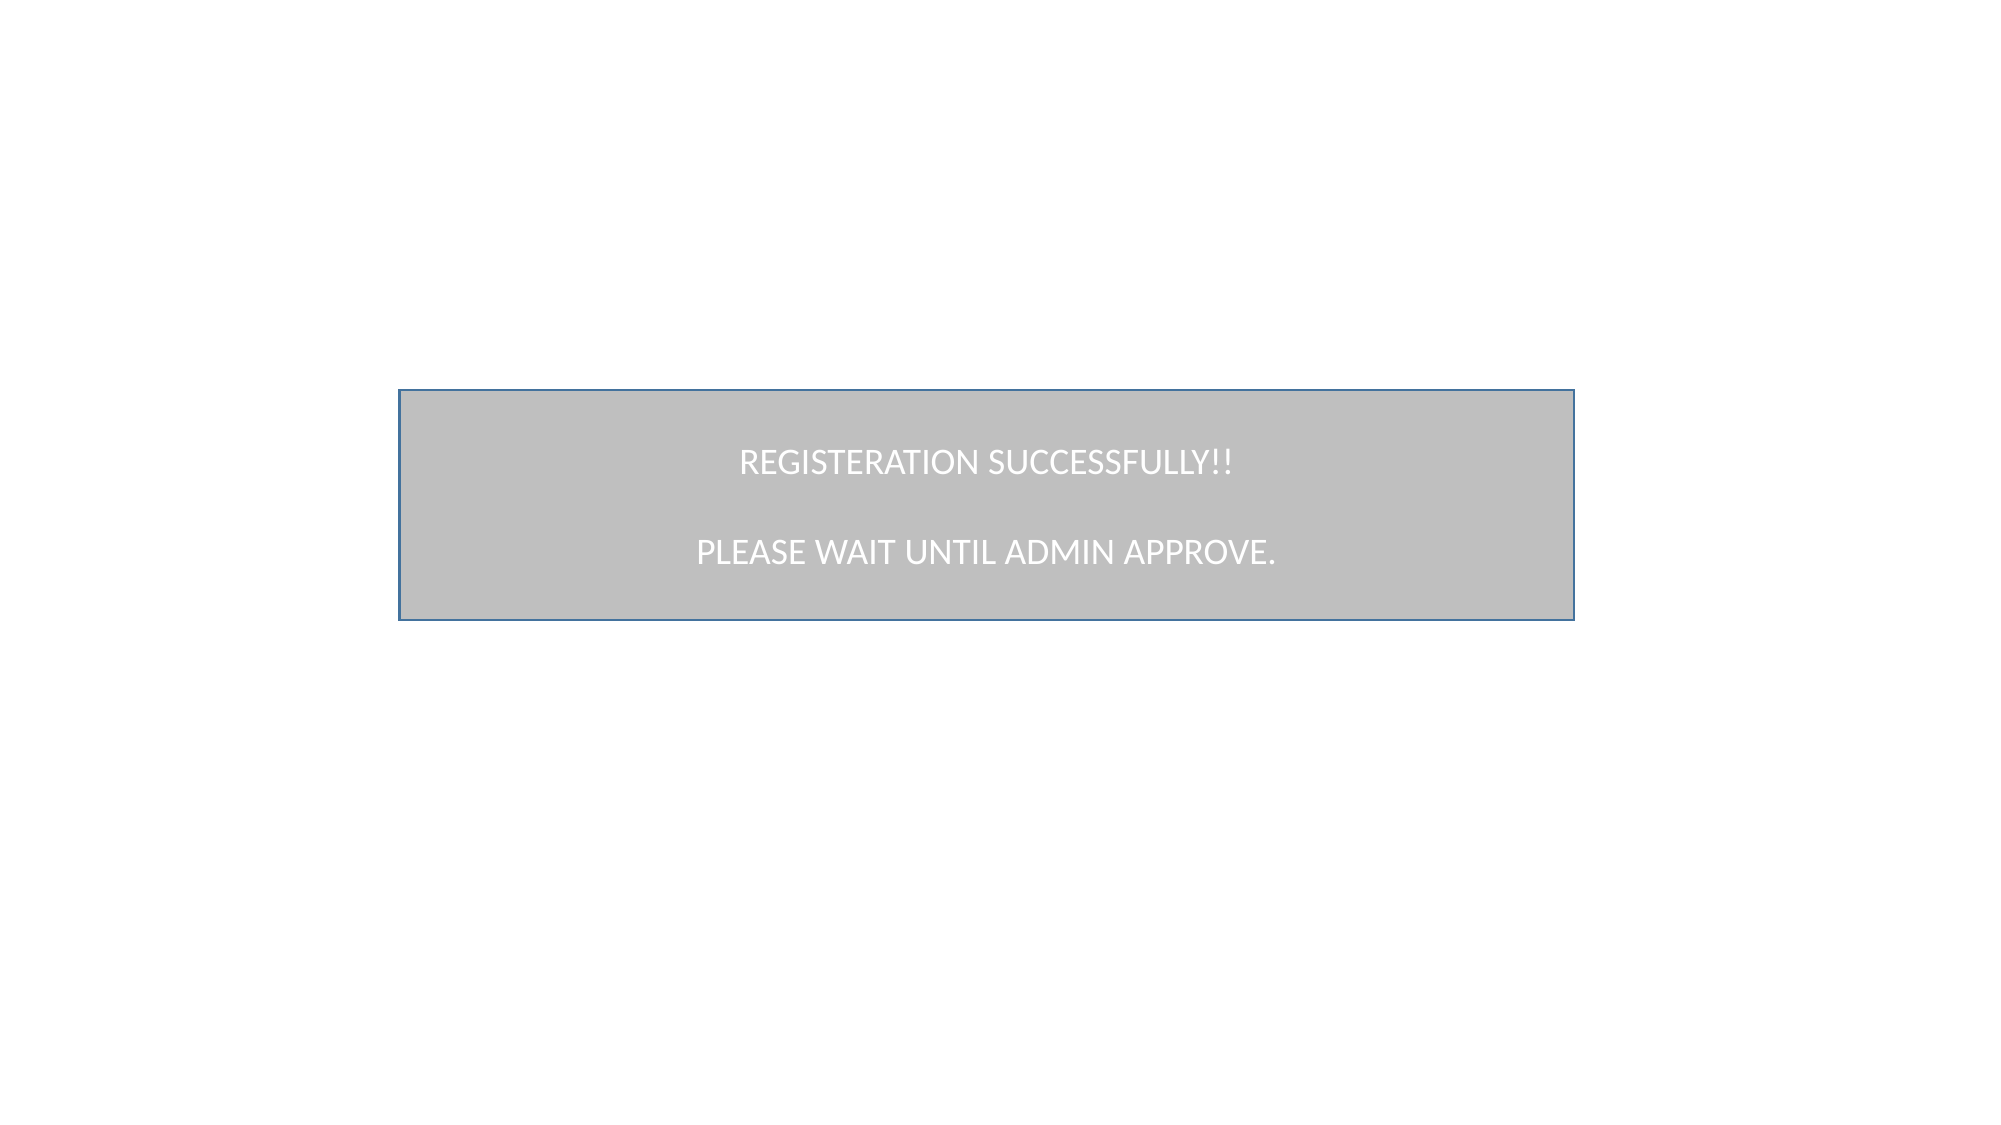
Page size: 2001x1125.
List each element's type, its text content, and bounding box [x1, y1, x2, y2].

text_box REGISTERATION SUCCESSFULLY!! PLEASE WAIT UNTIL ADMIN APPROVE. [398, 389, 1575, 621]
